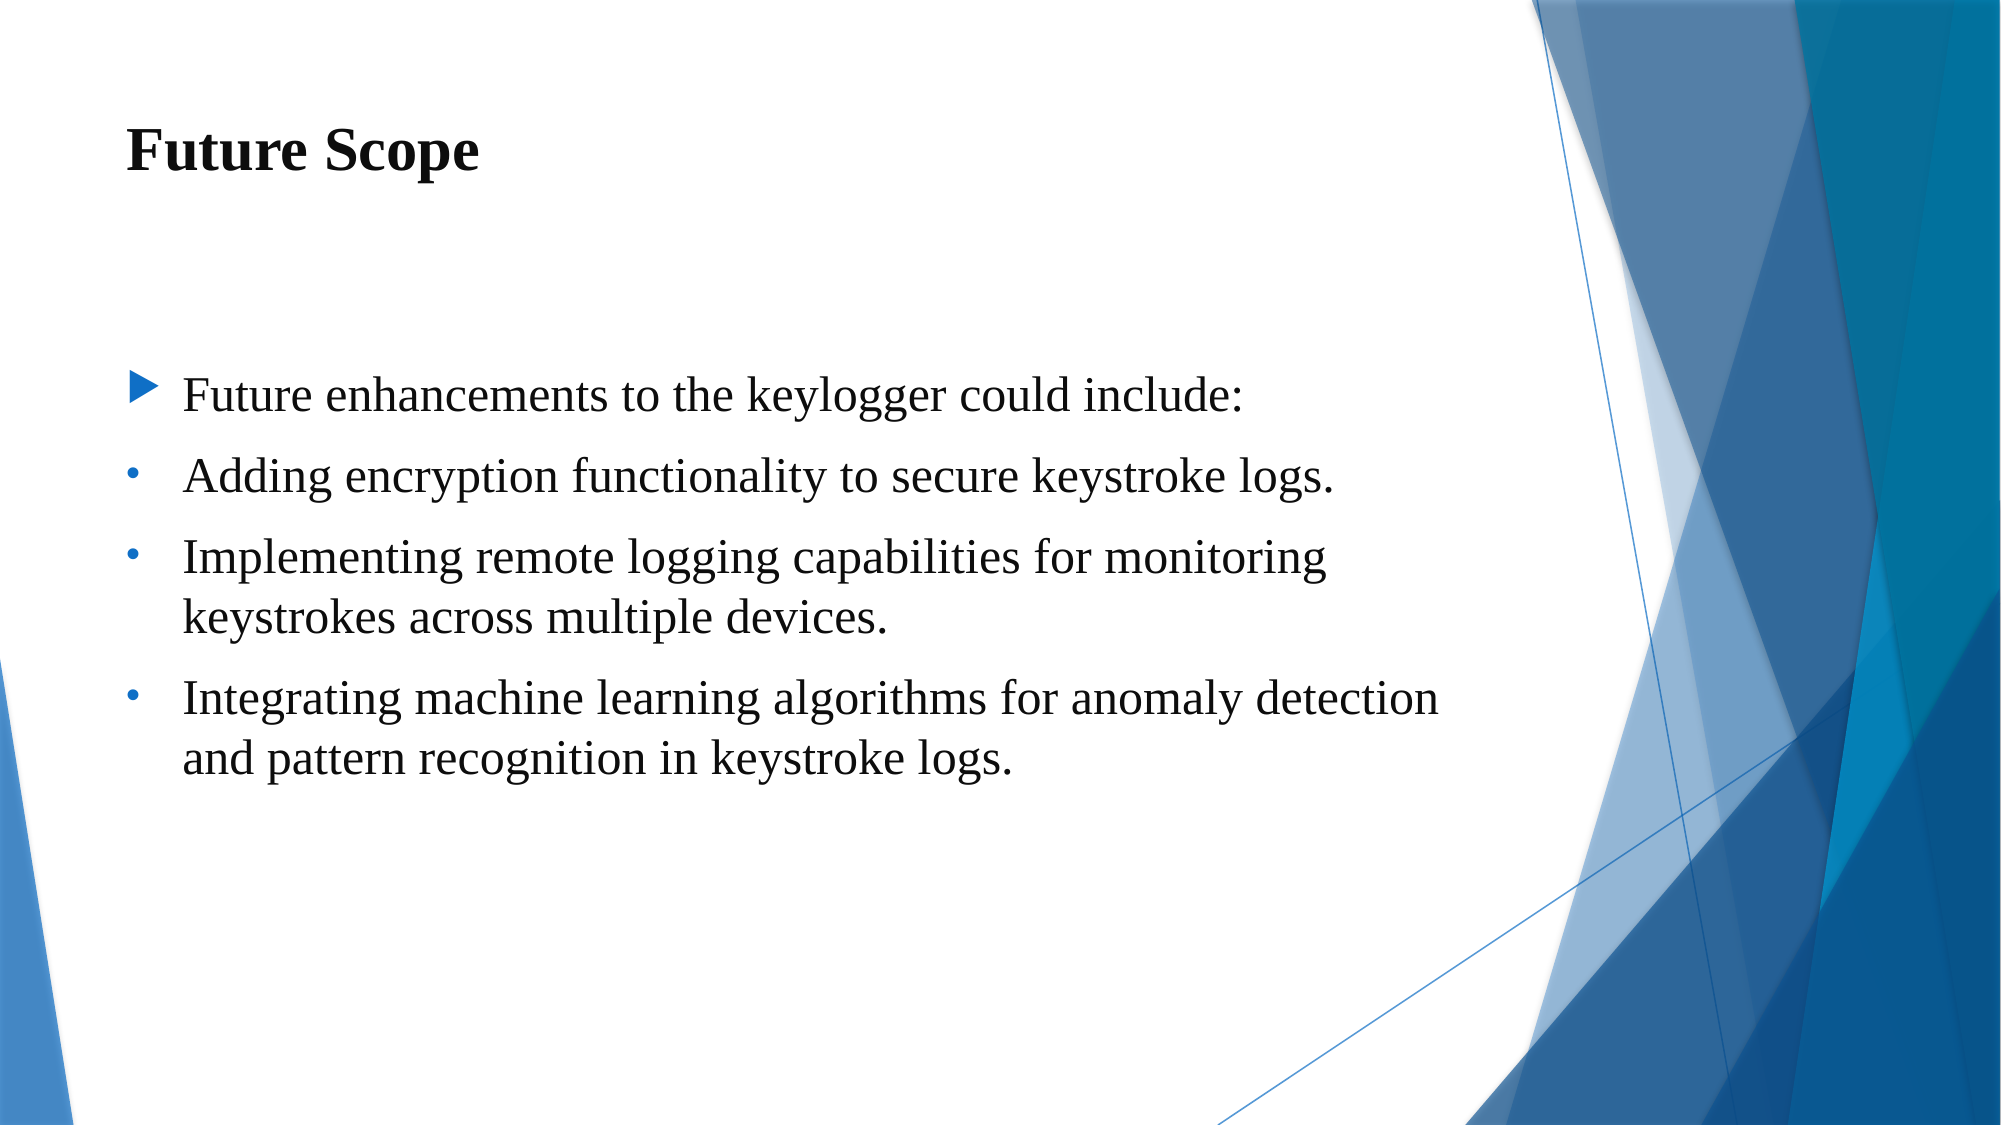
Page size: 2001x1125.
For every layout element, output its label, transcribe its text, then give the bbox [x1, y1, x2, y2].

title Future Scope [111, 99, 1522, 317]
list Future enhancements to the keylogger could include: Adding encryption functionality to secure keystroke logs. Implementing remote logging capabilities for monitoring keystrokes across multiple devices. Integrating machine learning algorithms for anomaly detection and pattern recognition in keystroke logs. [111, 354, 1522, 992]
